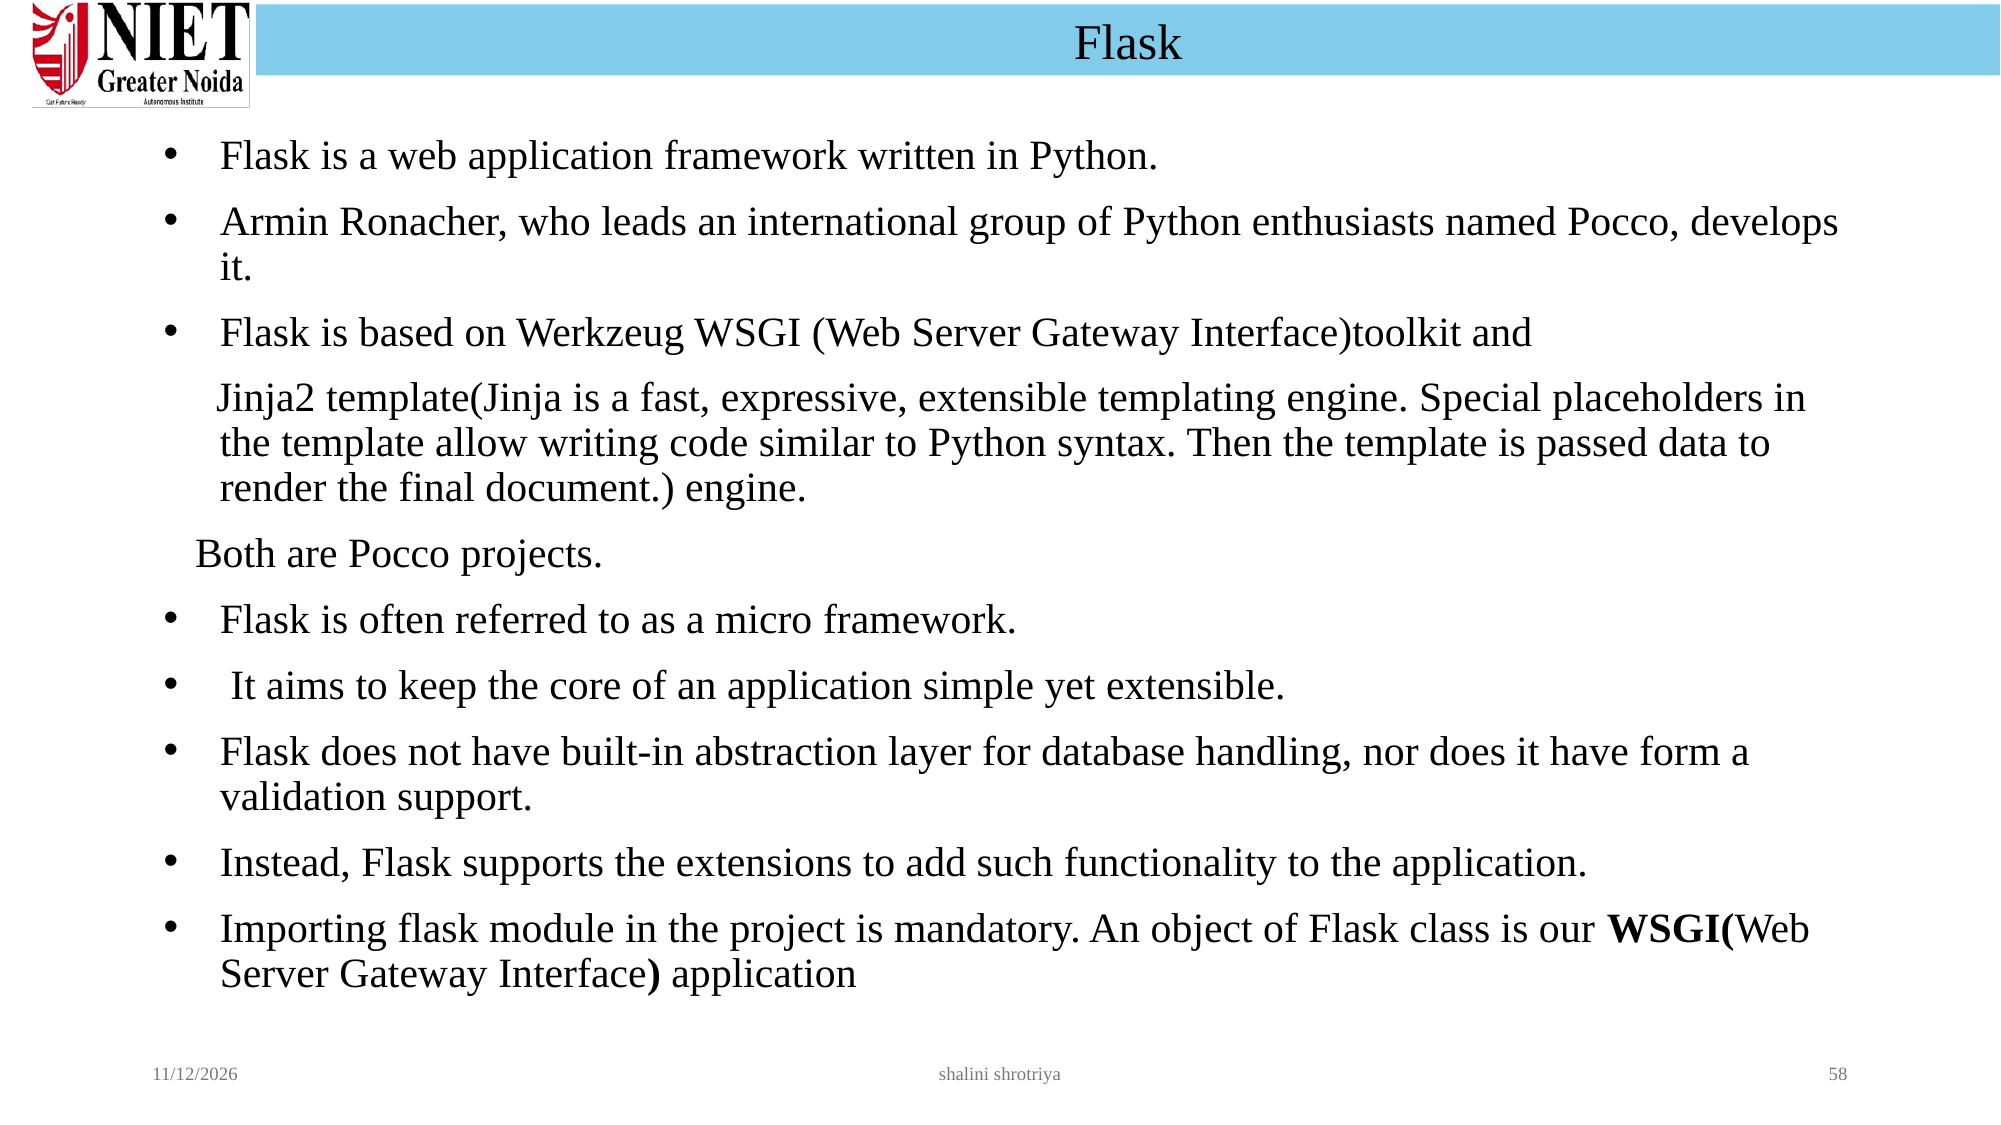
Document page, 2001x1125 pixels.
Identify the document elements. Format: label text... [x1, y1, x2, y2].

footer shalini shrotriya [662, 1042, 1338, 1103]
list Flask is a web application framework written in Python. Armin Ronacher, who leads an international group of Python enthusiasts named Pocco, develops it. Flask is based on Werkzeug WSGI (Web Server Gateway Interface)toolkit and Jinja2 template(Jinja is a fast, expressive, extensible templating engine. Special placeholders in the template allow writing code similar to Python syntax. Then the template is passed data to render the final document.) engine. Both are Pocco projects. Flask is often referred to as a micro framework. It aims to keep the core of an application simple yet extensible. Flask does not have built-in abstraction layer for database handling, nor does it have form a validation support. Instead, Flask supports the extensions to add such functionality to the application. Importing flask module in the project is mandatory. An object of Flask class is our WSGI(Web Server Gateway Interface) application [148, 125, 1874, 1019]
picture [30, 0, 251, 109]
slide_number 58 [1412, 1042, 1863, 1103]
text_box Flask [256, 4, 2000, 76]
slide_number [137, 1042, 588, 1103]
